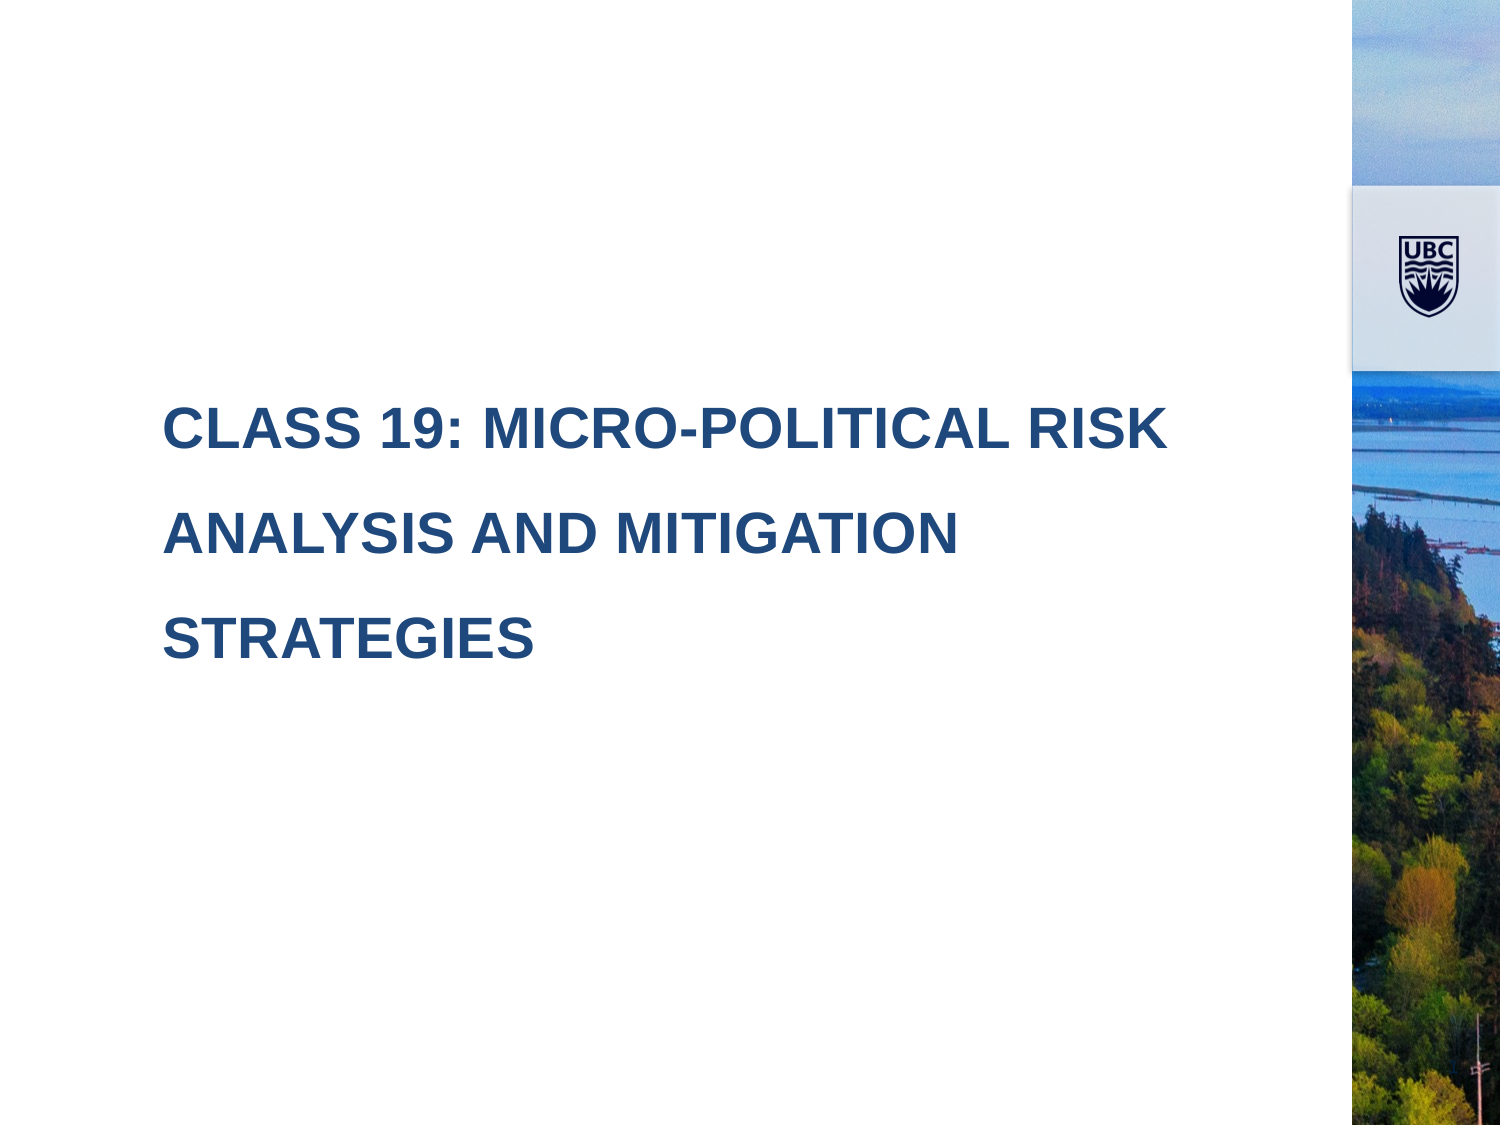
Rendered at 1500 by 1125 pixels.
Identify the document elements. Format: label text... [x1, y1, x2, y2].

text_box [75, 649, 1332, 1013]
list Class 19: Micro-political Risk Analysis and mitigation strategies [162, 324, 1332, 649]
picture [1352, 0, 1500, 185]
picture [1352, 372, 1500, 1125]
picture [1399, 236, 1459, 318]
